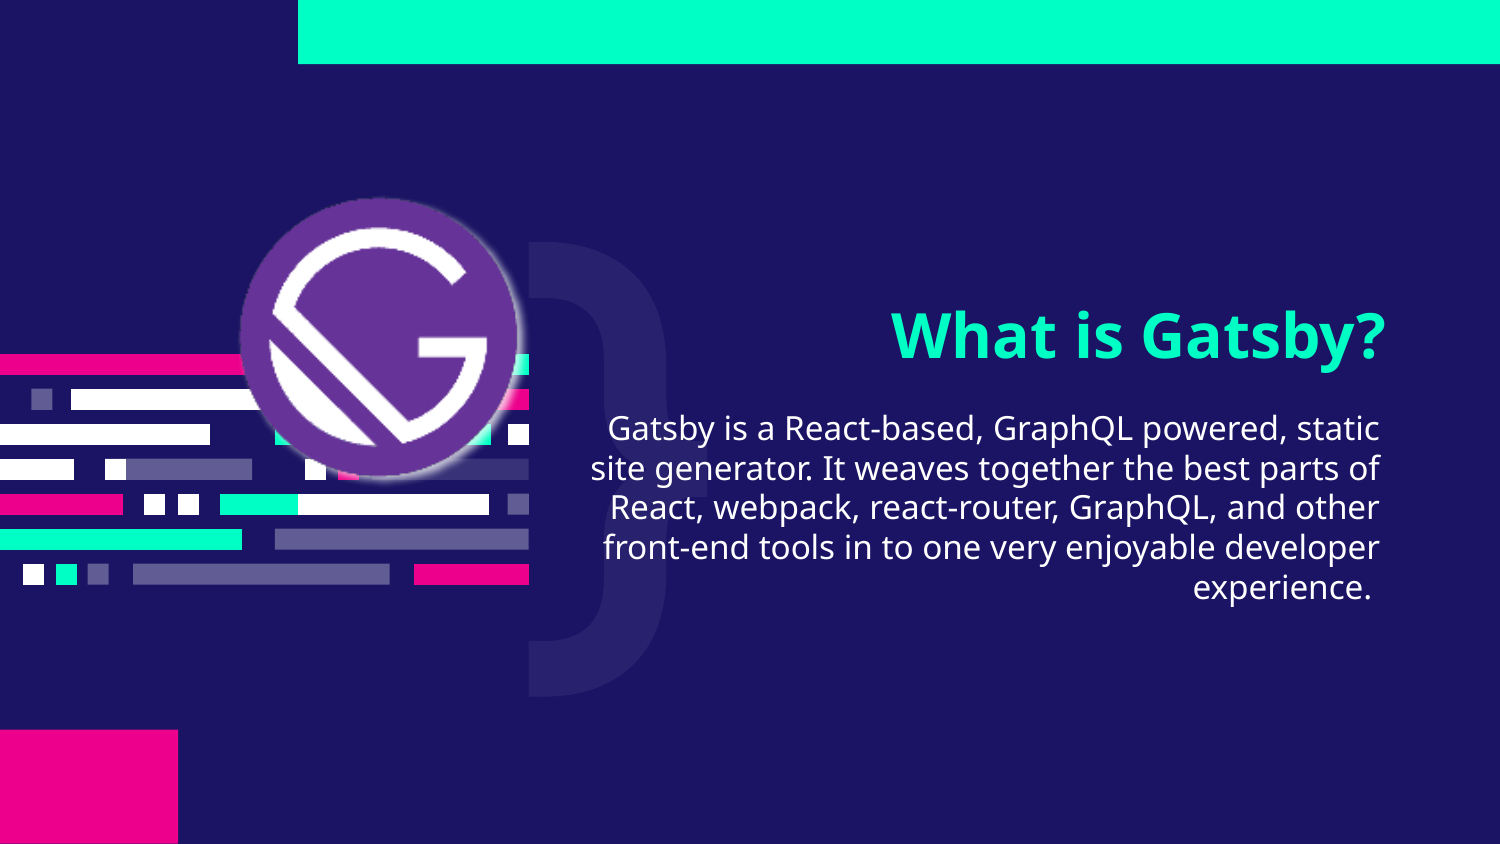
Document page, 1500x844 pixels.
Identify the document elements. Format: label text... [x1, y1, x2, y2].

title What is Gatsby? [751, 281, 1402, 391]
picture [145, 137, 615, 536]
list Gatsby is a React-based, GraphQL powered, static site generator. It weaves together the best parts of React, webpack, react-router, GraphQL, and other front-end tools in to one very enjoyable developer experience. [559, 391, 1397, 742]
